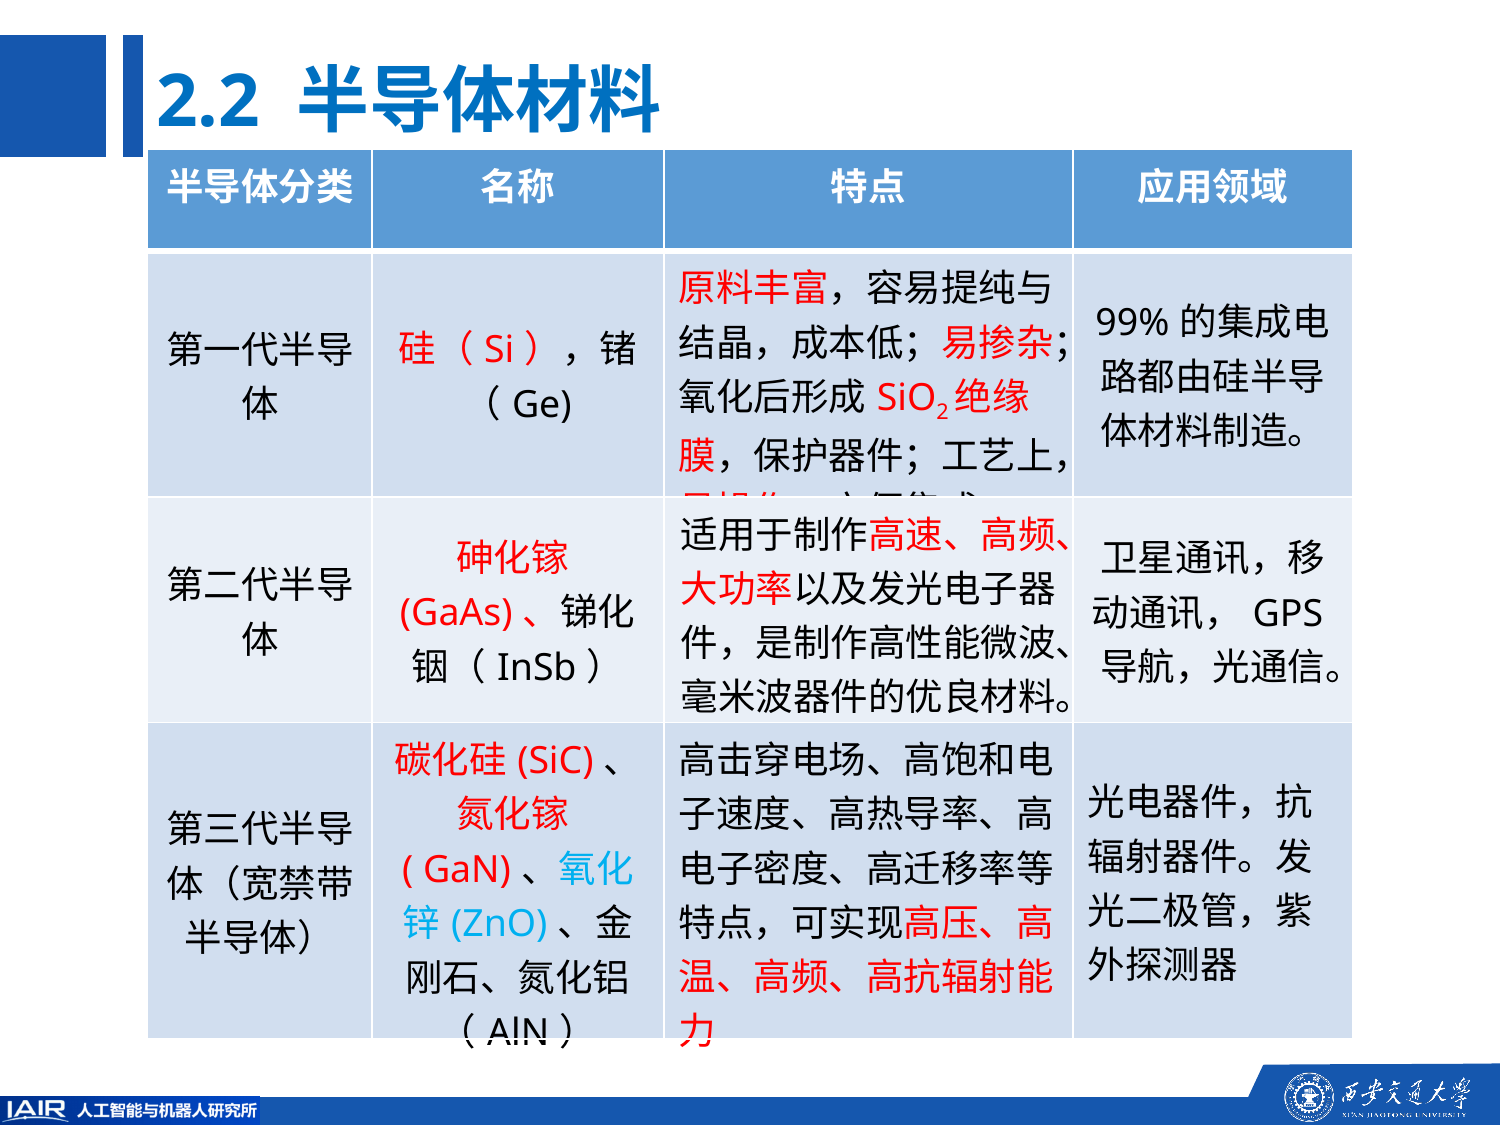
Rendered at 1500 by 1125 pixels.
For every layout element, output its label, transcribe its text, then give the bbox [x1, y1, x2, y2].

table_cell 卫星通讯，移动通讯，GPS导航，光通信。 [1074, 498, 1352, 722]
table_header 特点 [665, 150, 1072, 248]
table_header 半导体分类 [148, 150, 371, 248]
table_cell 高击穿电场、高饱和电子速度、高热导率、高电子密度、高迁移率等特点，可实现高压、高温、高频、高抗辐射能力 [665, 723, 1072, 1038]
table_cell 99%的集成电路都由硅半导体材料制造。 [1074, 254, 1352, 496]
picture [0, 1096, 260, 1125]
table_cell 碳化硅(SiC)、氮化镓( GaN)、氧化锌(ZnO)、金刚石、氮化铝（AlN） [373, 723, 663, 1038]
table_header 名称 [373, 150, 663, 248]
table_cell 光电器件，抗辐射器件。发光二极管，紫外探测器 [1074, 723, 1352, 1038]
table_cell 硅（Si），锗（Ge) [373, 254, 663, 496]
table_cell 适用于制作高速、高频、大功率以及发光电子器件，是制作高性能微波、毫米波器件的优良材料。 [665, 498, 1072, 722]
table_cell 第一代半导体 [148, 254, 371, 496]
table_cell 第三代半导体（宽禁带半导体） [148, 723, 371, 1038]
table_cell 第二代半导体 [148, 498, 371, 722]
table_cell 原料丰富，容易提纯与结晶，成本低；易掺杂；氧化后形成SiO2绝缘膜，保护器件；工艺上，易操作，方便集成。 [665, 254, 1072, 496]
text_box 2.2 半导体材料 [141, 45, 677, 149]
table_header 应用领域 [1074, 150, 1352, 248]
table_cell 砷化镓(GaAs)、锑化铟（InSb） [373, 498, 663, 722]
